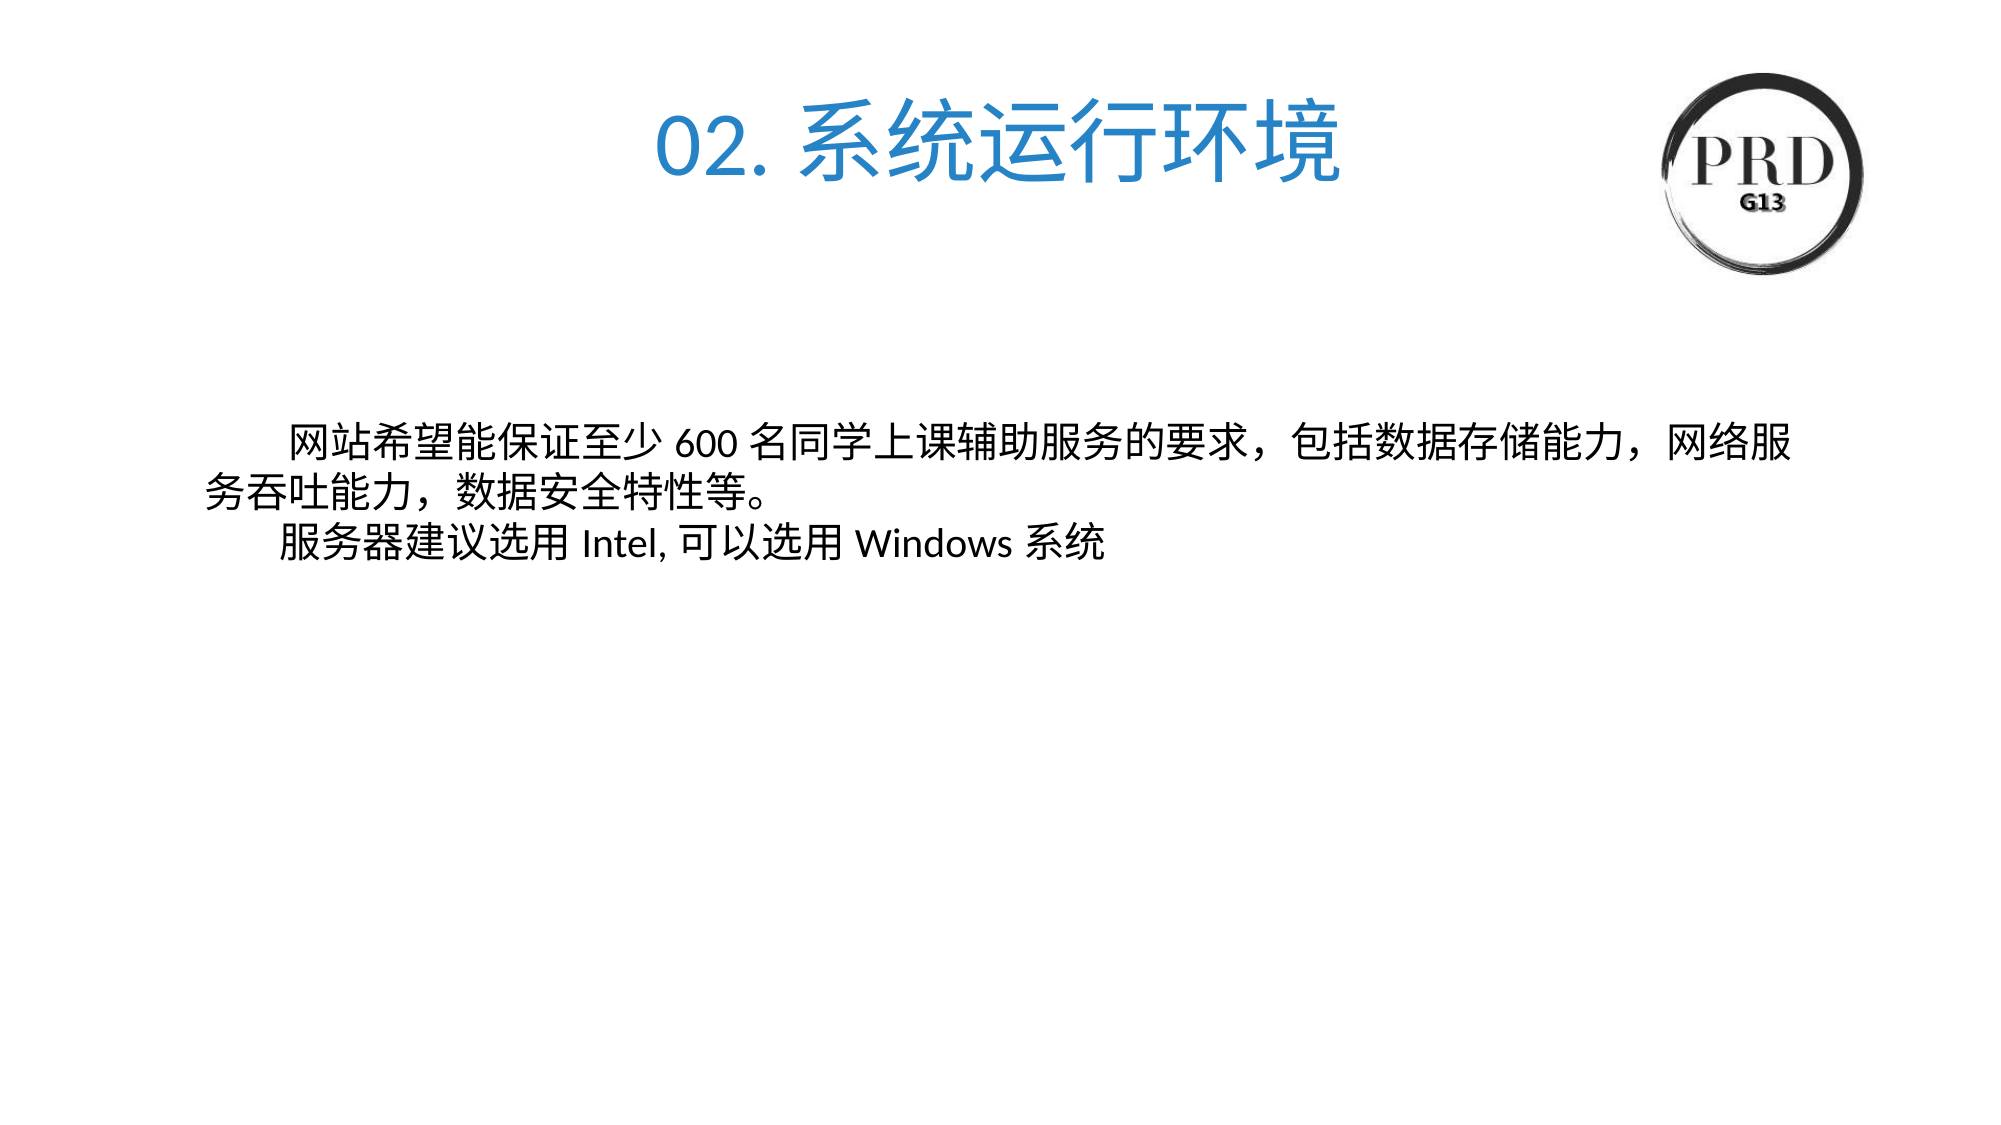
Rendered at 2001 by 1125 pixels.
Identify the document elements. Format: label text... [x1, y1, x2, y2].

picture [1609, 29, 1912, 316]
title 02.系统运行环境 [99, 45, 1604, 233]
text_box 网站希望能保证至少600名同学上课辅助服务的要求，包括数据存储能力，网络服务吞吐能力，数据安全特性等。 服务器建议选用Intel,可以选用Windows系统 [189, 408, 1810, 624]
